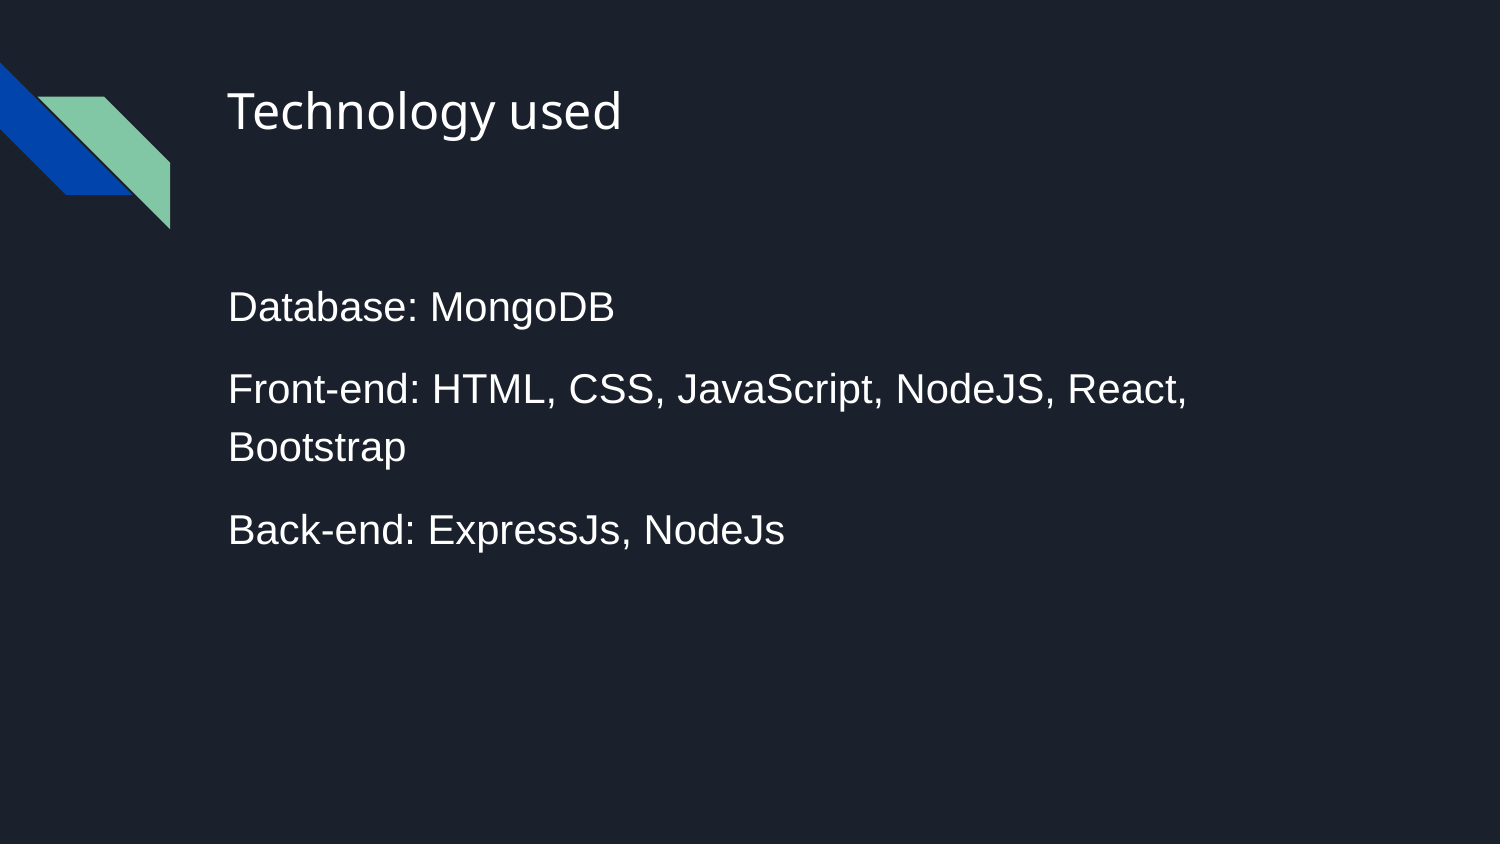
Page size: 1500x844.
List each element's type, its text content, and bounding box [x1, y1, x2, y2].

list Database: MongoDB Front-end: HTML, CSS, JavaScript, NodeJS, React, Bootstrap Back-end: ExpressJs, NodeJs [212, 257, 1368, 735]
title Technology used [212, 64, 1368, 215]
